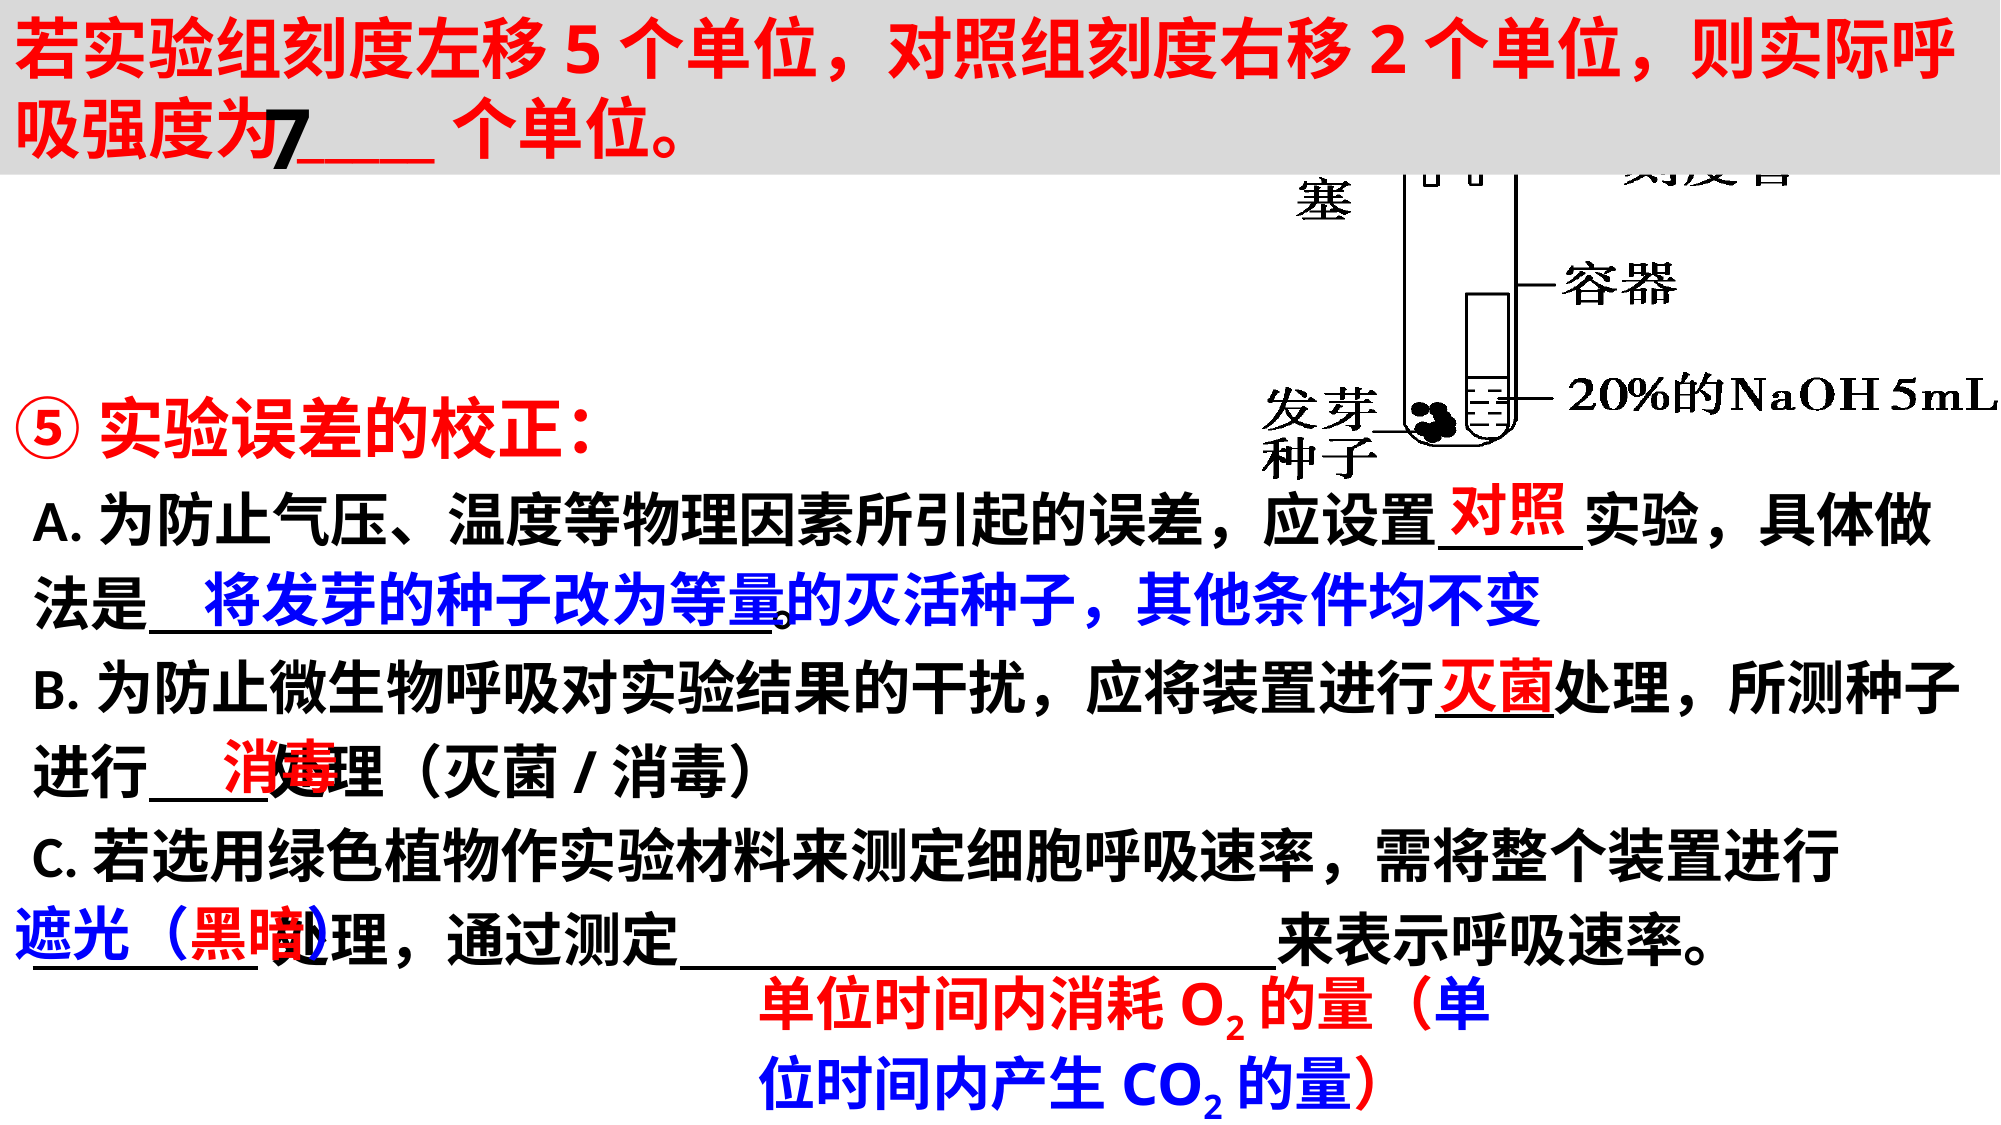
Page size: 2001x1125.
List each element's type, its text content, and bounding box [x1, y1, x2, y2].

text_box 灭菌 [1424, 641, 1653, 727]
text_box 对照 [1435, 483, 1701, 550]
text_box 7 [250, 78, 341, 194]
text_box 单位时间内消耗O2的量（单位时间内产生CO2的量） [742, 959, 1534, 1125]
text_box 遮光（黑暗） [0, 889, 562, 975]
text_box 若实验组刻度左移5个单位，对照组刻度右移2个单位，则实际呼吸强度为_____个单位。 [0, 0, 1256, 175]
text_box 消毒 [208, 722, 445, 808]
picture [1256, 0, 2000, 483]
text_box 将发芽的种子改为等量的灭活种子，其他条件均不变 [188, 555, 1856, 641]
text_box ⑤实验误差的校正： [0, 379, 1019, 474]
text_box A.为防止气压、温度等物理因素所引起的误差，应设置 实验，具体做法是 。 B.为防止微生物呼吸对实验结果的干扰，应将装置进行 处理，所测种子进行 处理（灭菌/消毒） C.若选用绿色植物作实验材料来测定细胞呼吸速率，需将整个装置进行 处理，通过测定 来表示呼吸速率。 [17, 461, 1983, 981]
